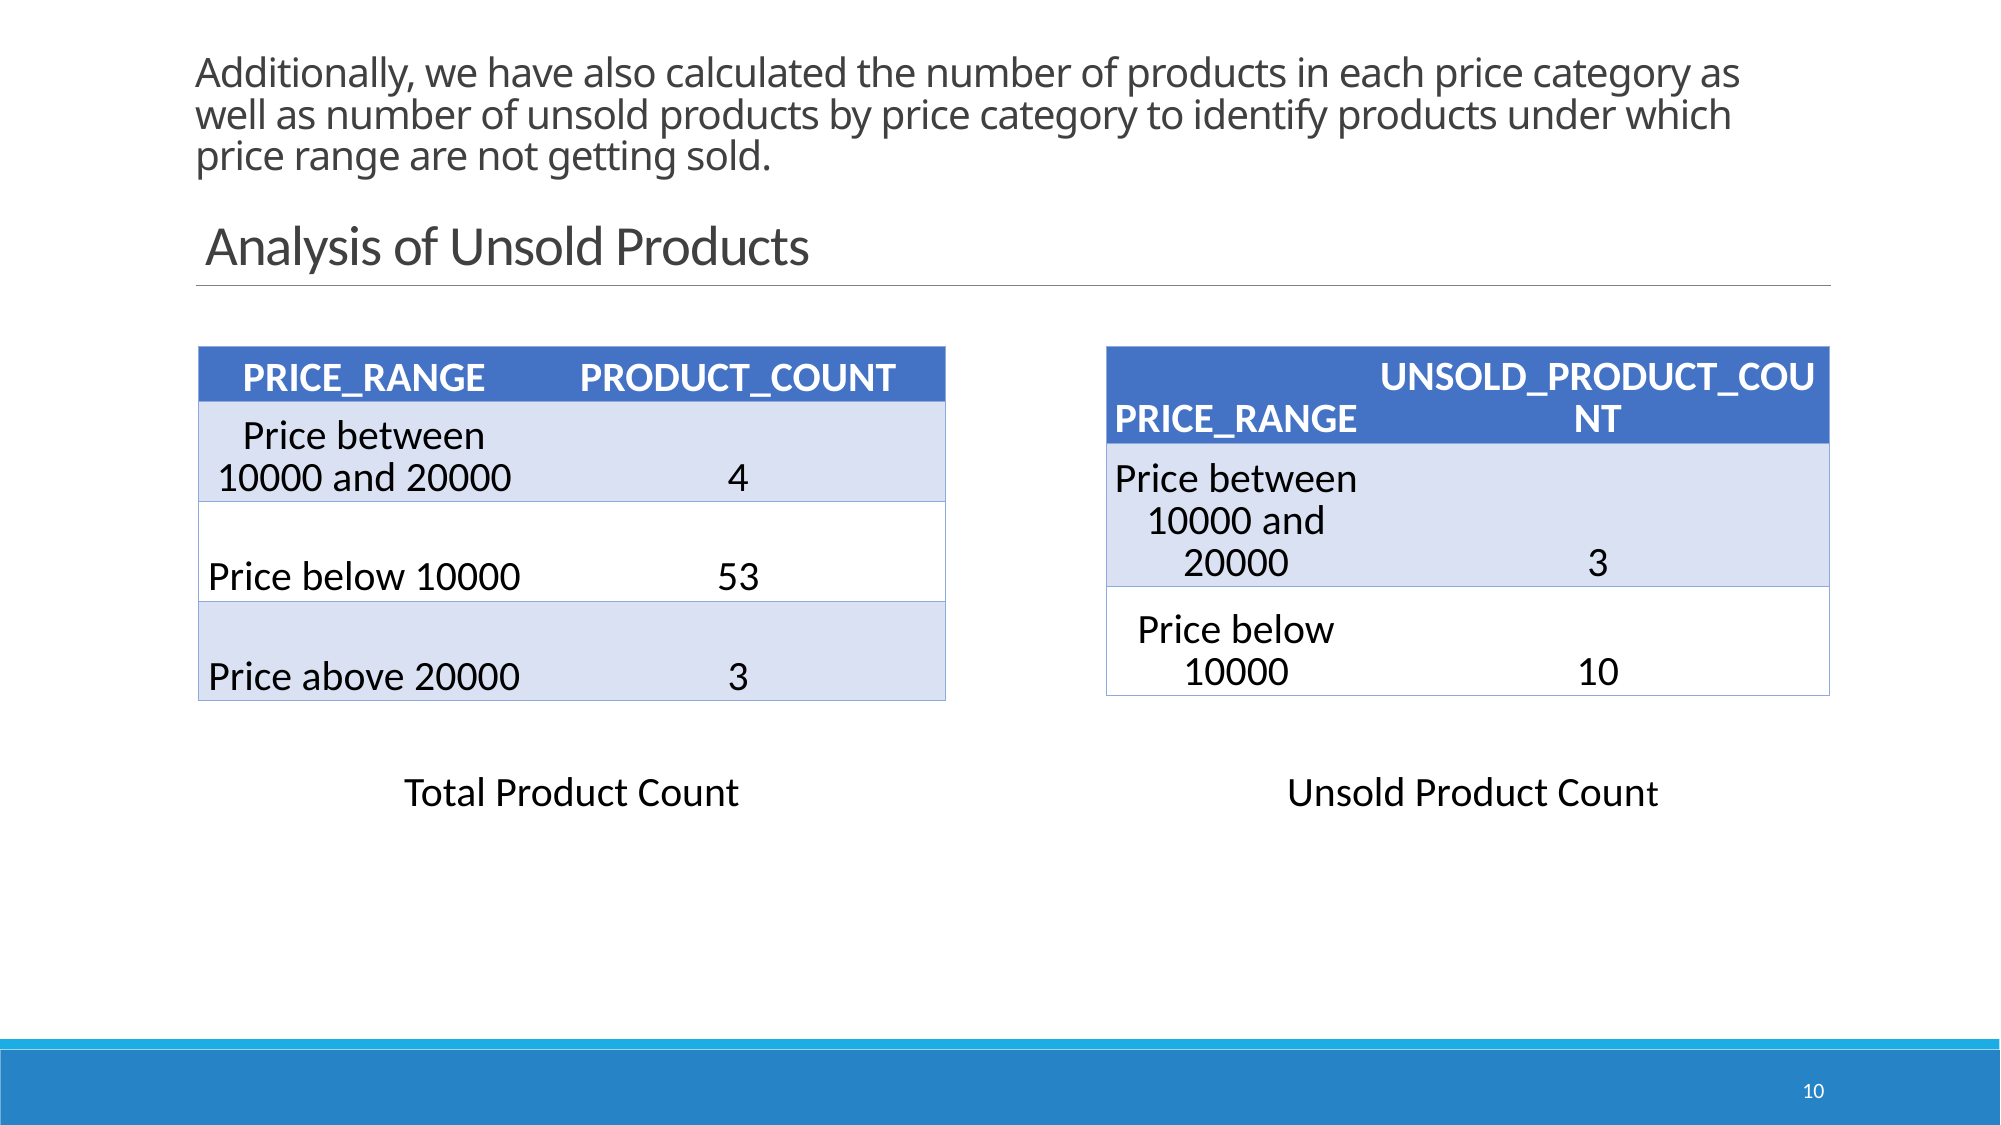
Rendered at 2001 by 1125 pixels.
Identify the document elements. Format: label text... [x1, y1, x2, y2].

table_cell Price between 10000 and 20000 [199, 402, 531, 501]
table_cell 53 [531, 502, 945, 601]
text_box Unsold Product Count [1106, 757, 1840, 823]
table_header PRICE_RANGE [1107, 347, 1366, 443]
text_box Total Product Count [189, 757, 955, 823]
table_cell Price above 20000 [199, 602, 531, 700]
table_cell Price below 10000 [199, 502, 531, 601]
table_cell 10 [1366, 587, 1829, 695]
table_header PRICE_RANGE [199, 347, 531, 401]
table_header UNSOLD_PRODUCT_COUNT [1366, 347, 1829, 443]
table_cell Price between 10000 and 20000 [1107, 444, 1366, 586]
table_cell 4 [531, 402, 945, 501]
slide_number 10 [1624, 1059, 1840, 1120]
title Additionally, we have also calculated the number of products in each price category as well as number of unsold products by price category to identify products under which price range are not getting sold. Analysis of Unsold Products [180, 47, 1830, 285]
table_cell 3 [531, 602, 945, 700]
table_cell 3 [1366, 444, 1829, 586]
table_header PRODUCT_COUNT [531, 347, 945, 401]
table_cell Price below 10000 [1107, 587, 1366, 695]
